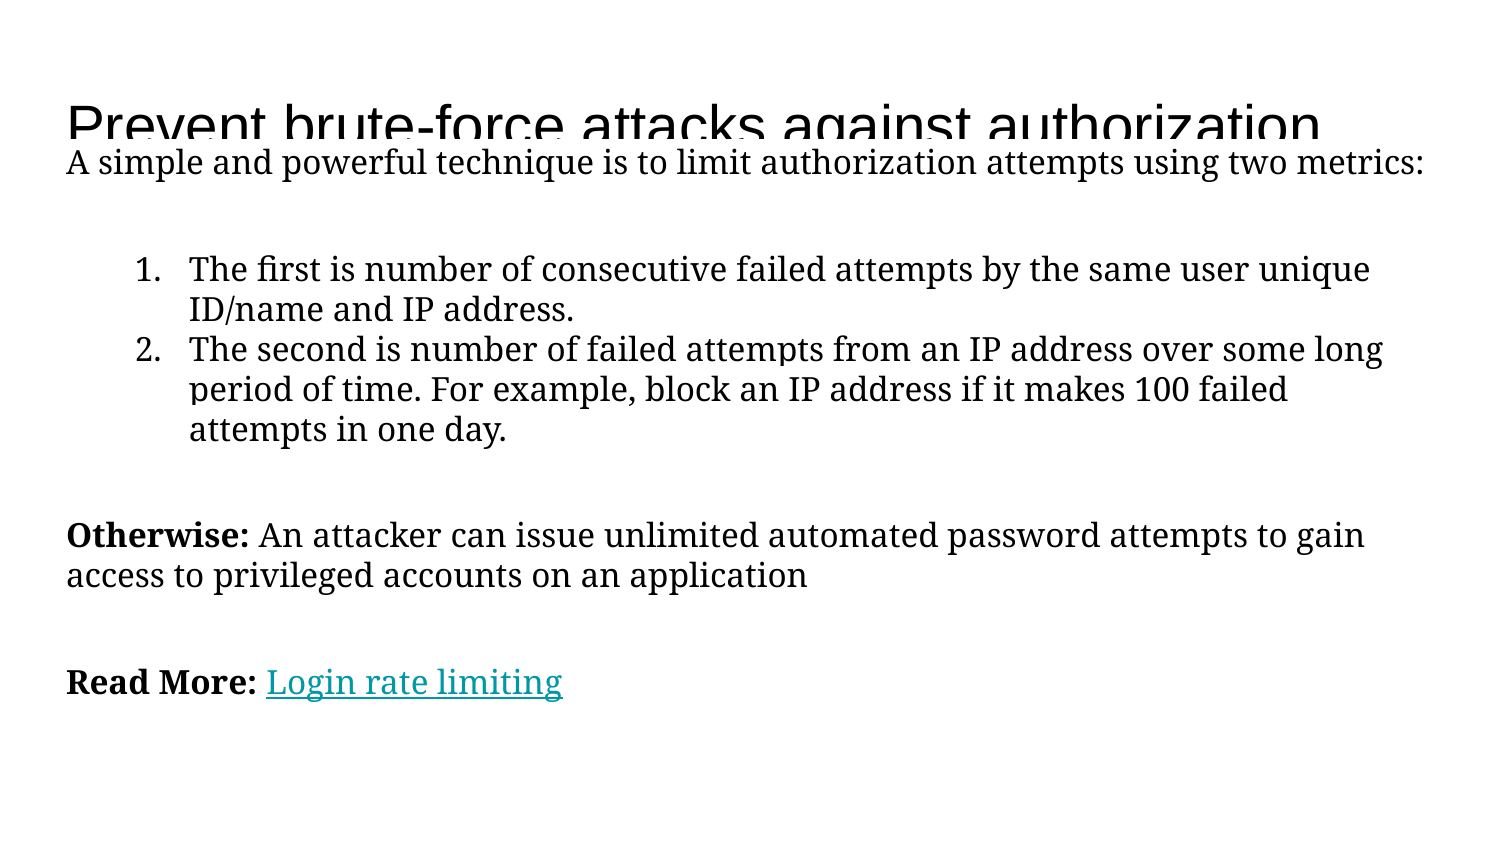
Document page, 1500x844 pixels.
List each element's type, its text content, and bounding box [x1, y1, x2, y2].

list A simple and powerful technique is to limit authorization attempts using two metrics: The first is number of consecutive failed attempts by the same user unique ID/name and IP address. The second is number of failed attempts from an IP address over some long period of time. For example, block an IP address if it makes 100 failed attempts in one day. Otherwise: An attacker can issue unlimited automated password attempts to gain access to privileged accounts on an application Read More: Login rate limiting [51, 126, 1449, 687]
title Prevent brute-force attacks against authorization [51, 72, 1449, 126]
